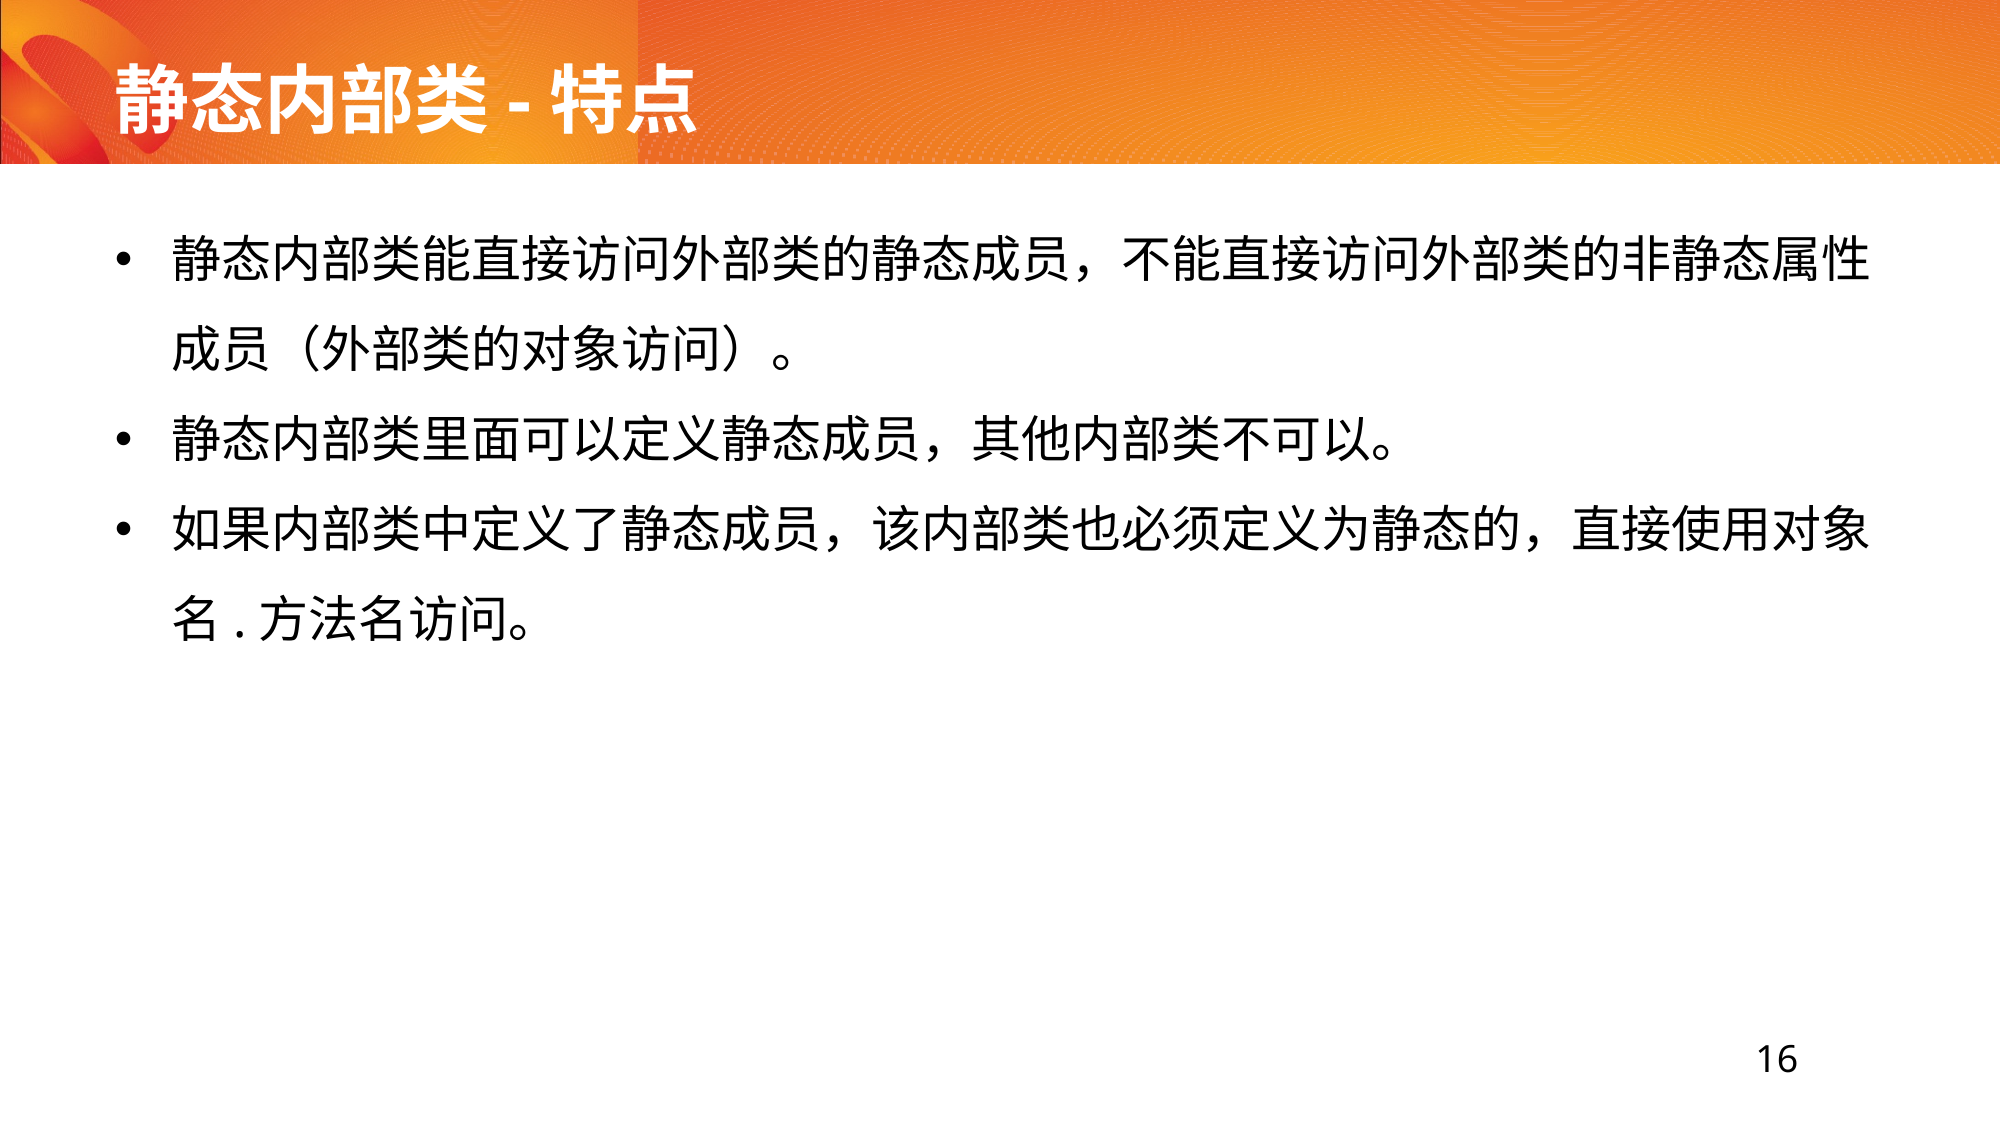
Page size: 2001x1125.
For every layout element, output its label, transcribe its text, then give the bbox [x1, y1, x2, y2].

picture [0, 0, 2000, 164]
title 静态内部类-特点 [99, 45, 1900, 167]
list 静态内部类能直接访问外部类的静态成员，不能直接访问外部类的非静态属性成员（外部类的对象访问）。 静态内部类里面可以定义静态成员，其他内部类不可以。 如果内部类中定义了静态成员，该内部类也必须定义为静态的，直接使用对象名.方法名访问。 [99, 190, 1900, 1005]
